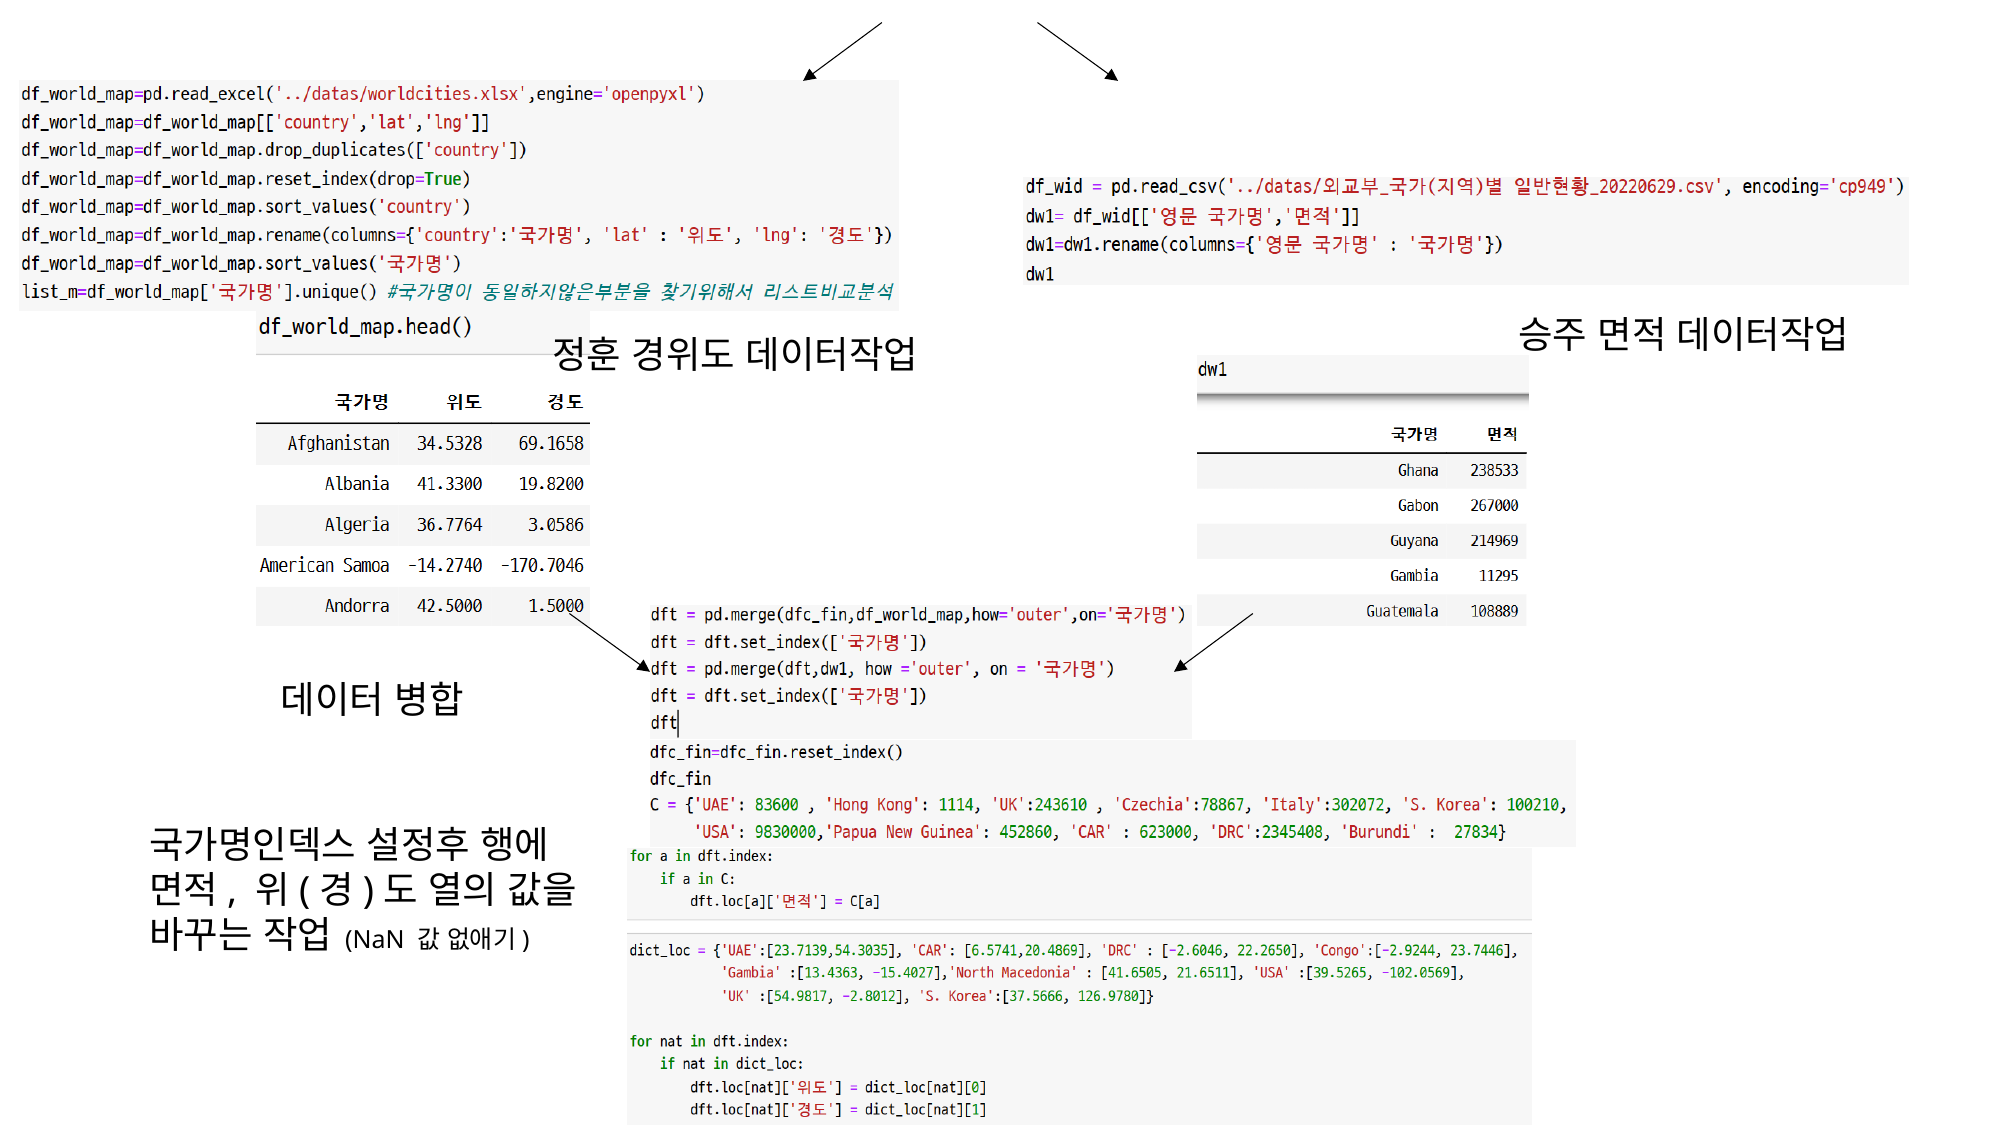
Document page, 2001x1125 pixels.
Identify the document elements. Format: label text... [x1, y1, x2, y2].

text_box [1037, 22, 1119, 81]
picture [649, 740, 1576, 847]
text_box 데이터 병합 [266, 668, 628, 729]
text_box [1173, 613, 1253, 672]
picture [649, 605, 1192, 739]
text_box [569, 613, 650, 672]
picture [19, 80, 899, 626]
text_box 승주 면적 데이터작업 [1503, 304, 1937, 364]
picture [1197, 355, 1529, 626]
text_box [803, 22, 882, 81]
picture [1023, 177, 1909, 285]
text_box 국가명인덱스 설정후 행에 면적, 위(경)도 열의 값을 바꾸는 작업 (NaN 값 없애기) [134, 814, 640, 964]
picture [627, 848, 1532, 1125]
text_box 정훈 경위도 데이터작업 [589, 323, 972, 383]
